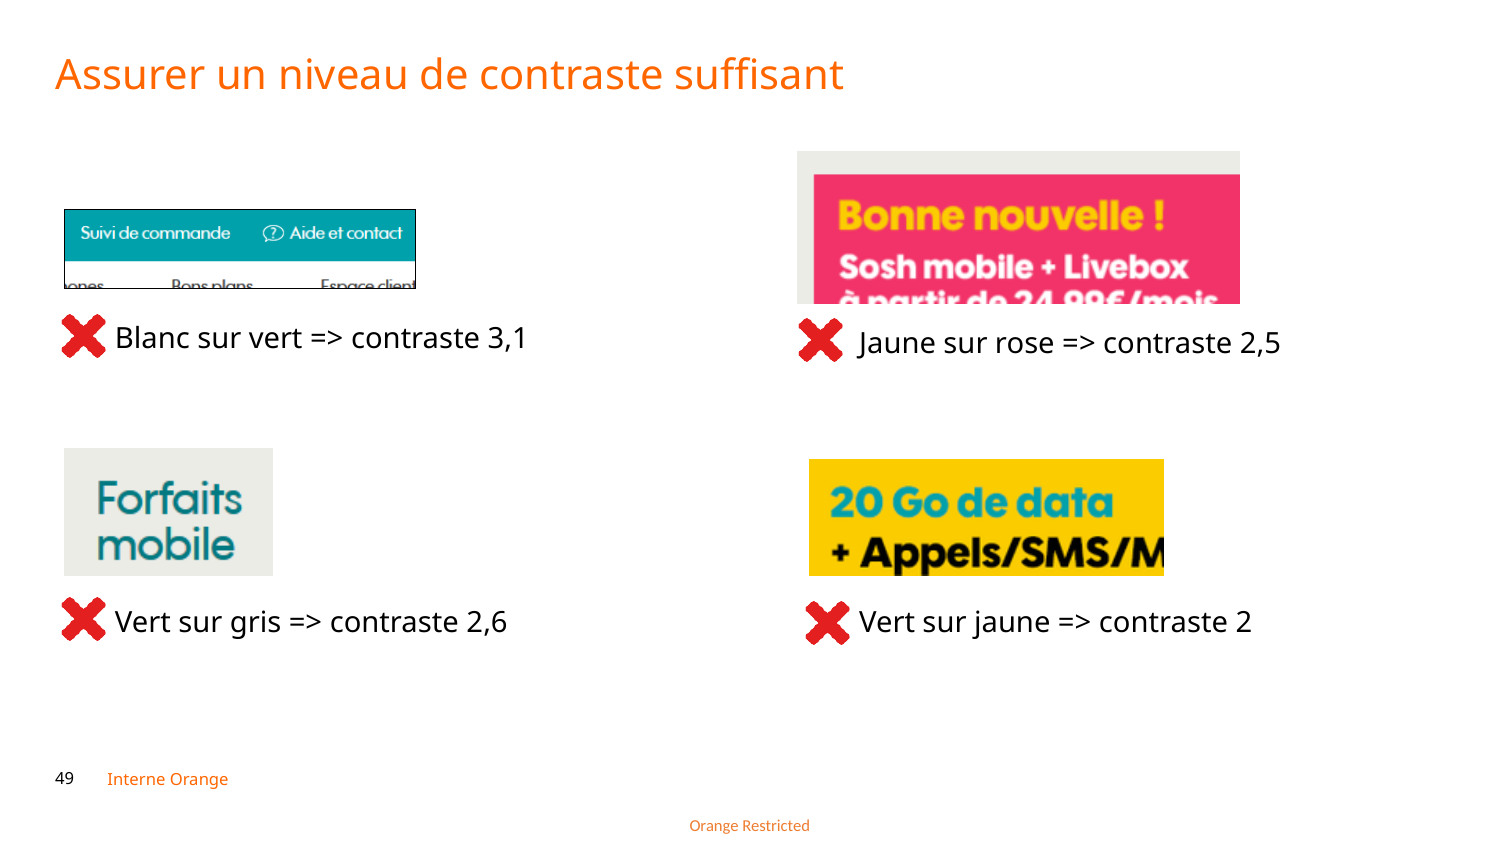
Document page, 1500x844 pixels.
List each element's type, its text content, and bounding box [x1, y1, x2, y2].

picture [64, 209, 416, 289]
text_box Vert sur jaune => contraste 2 [844, 595, 1388, 646]
list Assurer un niveau de contraste suffisant [55, 55, 1446, 734]
picture [52, 311, 114, 360]
picture [797, 598, 858, 647]
picture [797, 151, 1240, 304]
text_box Jaune sur rose => contraste 2,5 [844, 317, 1388, 367]
picture [52, 594, 114, 644]
text_box Blanc sur vert => contraste 3,1 [100, 312, 644, 362]
text_box Vert sur gris => contraste 2,6 [100, 595, 644, 646]
picture [64, 448, 273, 576]
picture [808, 459, 1164, 576]
picture [790, 315, 851, 364]
